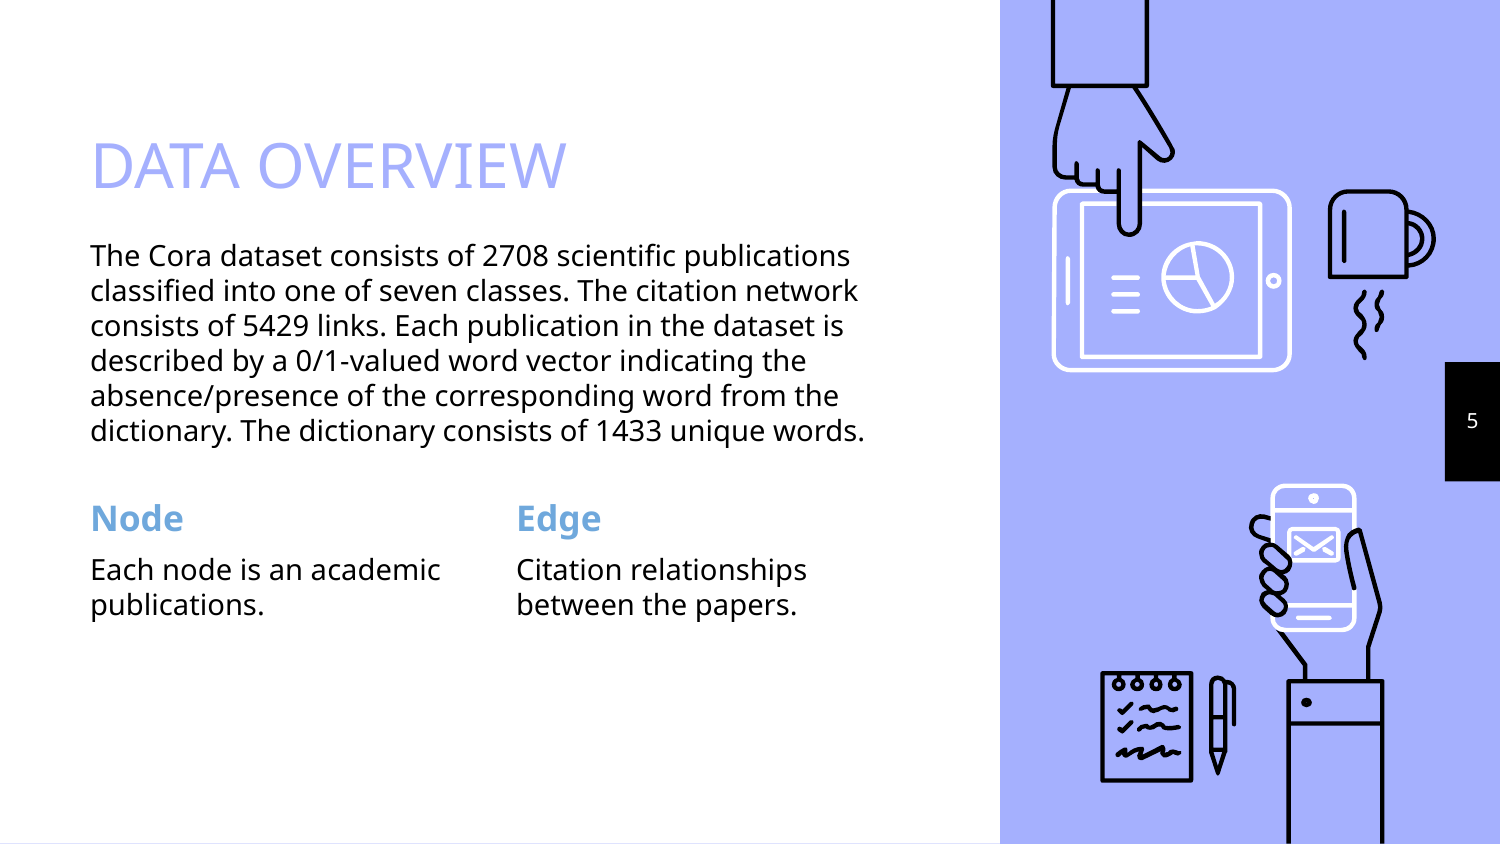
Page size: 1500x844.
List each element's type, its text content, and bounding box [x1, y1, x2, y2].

slide_number ‹#› [1444, 362, 1500, 482]
list The Cora dataset consists of 2708 scientific publications classified into one of seven classes. The citation network consists of 5429 links. Each publication in the dataset is described by a 0/1-valued word vector indicating the absence/presence of the corresponding word from the dictionary. The dictionary consists of 1433 unique words. [75, 222, 943, 410]
title DATA OVERVIEW [75, 96, 918, 216]
list Edge Citation relationships between the papers. [501, 481, 918, 767]
list Node Each node is an academic publications. [75, 481, 478, 767]
